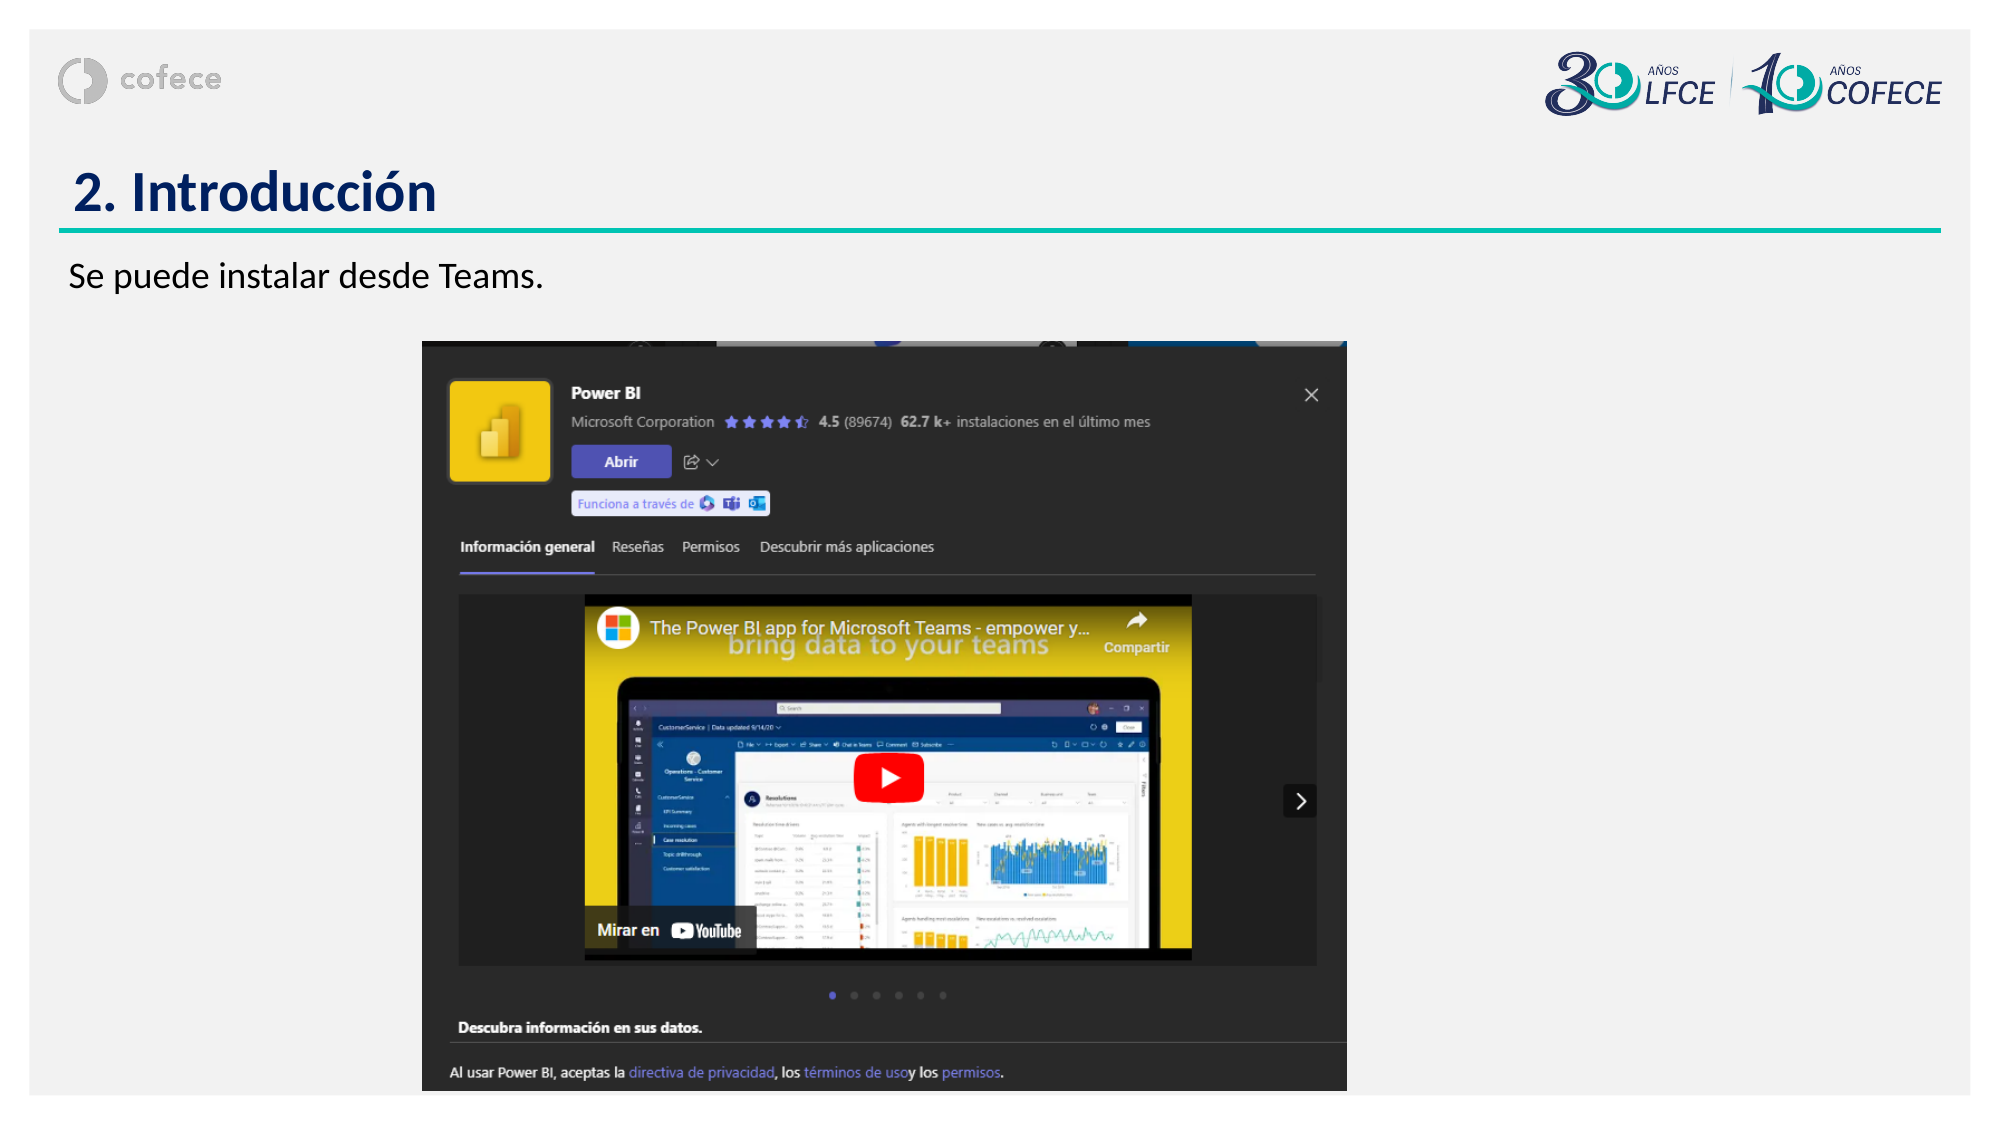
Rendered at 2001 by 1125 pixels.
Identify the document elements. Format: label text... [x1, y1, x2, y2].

text_box Se puede instalar desde Teams. [53, 244, 1920, 304]
picture [1545, 46, 1942, 116]
picture [58, 58, 221, 104]
picture [422, 341, 1347, 1091]
title 2. Introducción [58, 141, 1942, 233]
